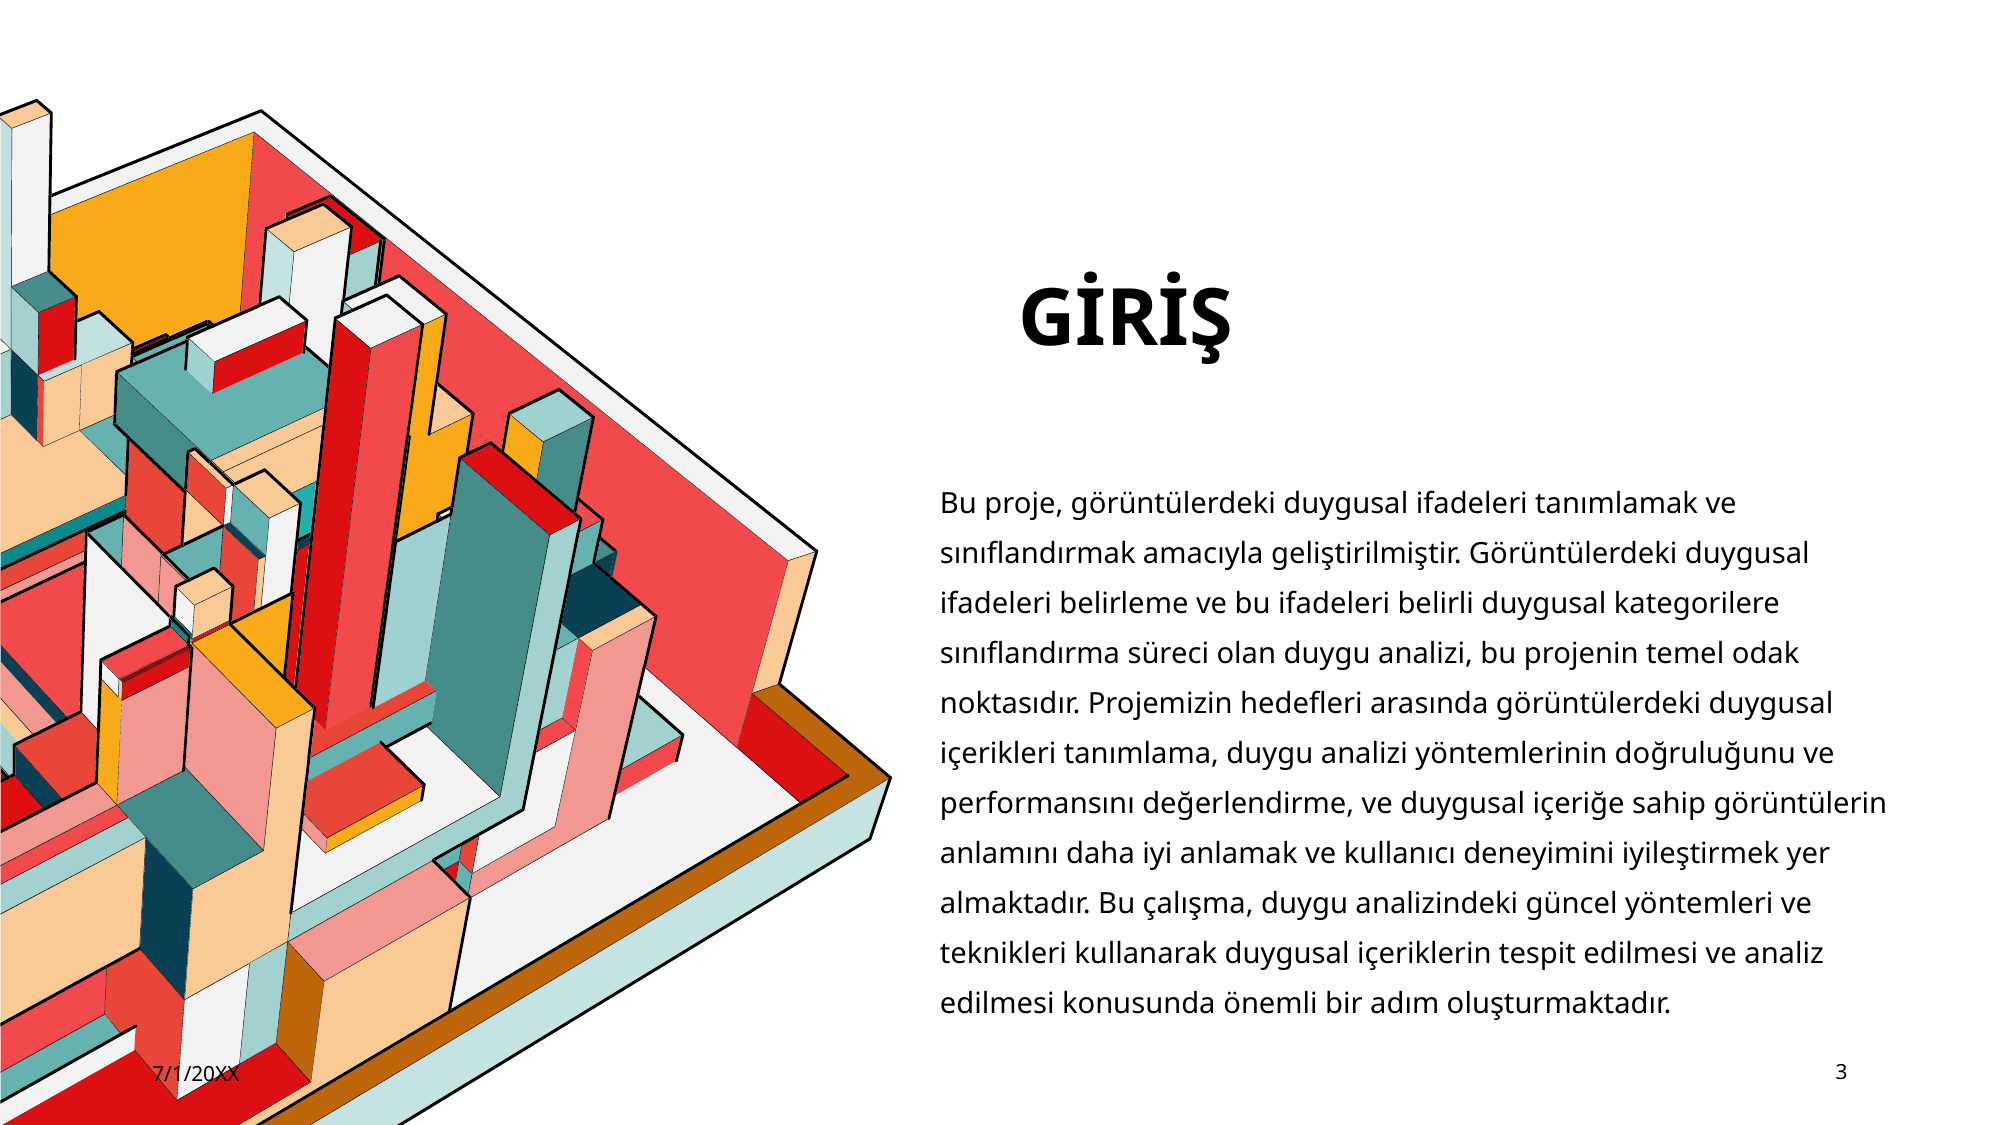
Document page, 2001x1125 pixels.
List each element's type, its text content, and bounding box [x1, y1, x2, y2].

slide_number 3 [1412, 1043, 1863, 1103]
list Bu proje, görüntülerdeki duygusal ifadeleri tanımlamak ve sınıflandırmak amacıyla geliştirilmiştir. Görüntülerdeki duygusal ifadeleri belirleme ve bu ifadeleri belirli duygusal kategorilere sınıflandırma süreci olan duygu analizi, bu projenin temel odak noktasıdır. Projemizin hedefleri arasında görüntülerdeki duygusal içerikleri tanımlama, duygu analizi yöntemlerinin doğruluğunu ve performansını değerlendirme, ve duygusal içeriğe sahip görüntülerin anlamını daha iyi anlamak ve kullanıcı deneyimini iyileştirmek yer almaktadır. Bu çalışma, duygu analizindeki güncel yöntemleri ve teknikleri kullanarak duygusal içeriklerin tespit edilmesi ve analiz edilmesi konusunda önemli bir adım oluşturmaktadır. [924, 461, 1931, 1043]
title Giriş [1003, 211, 1904, 429]
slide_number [137, 1042, 588, 1103]
